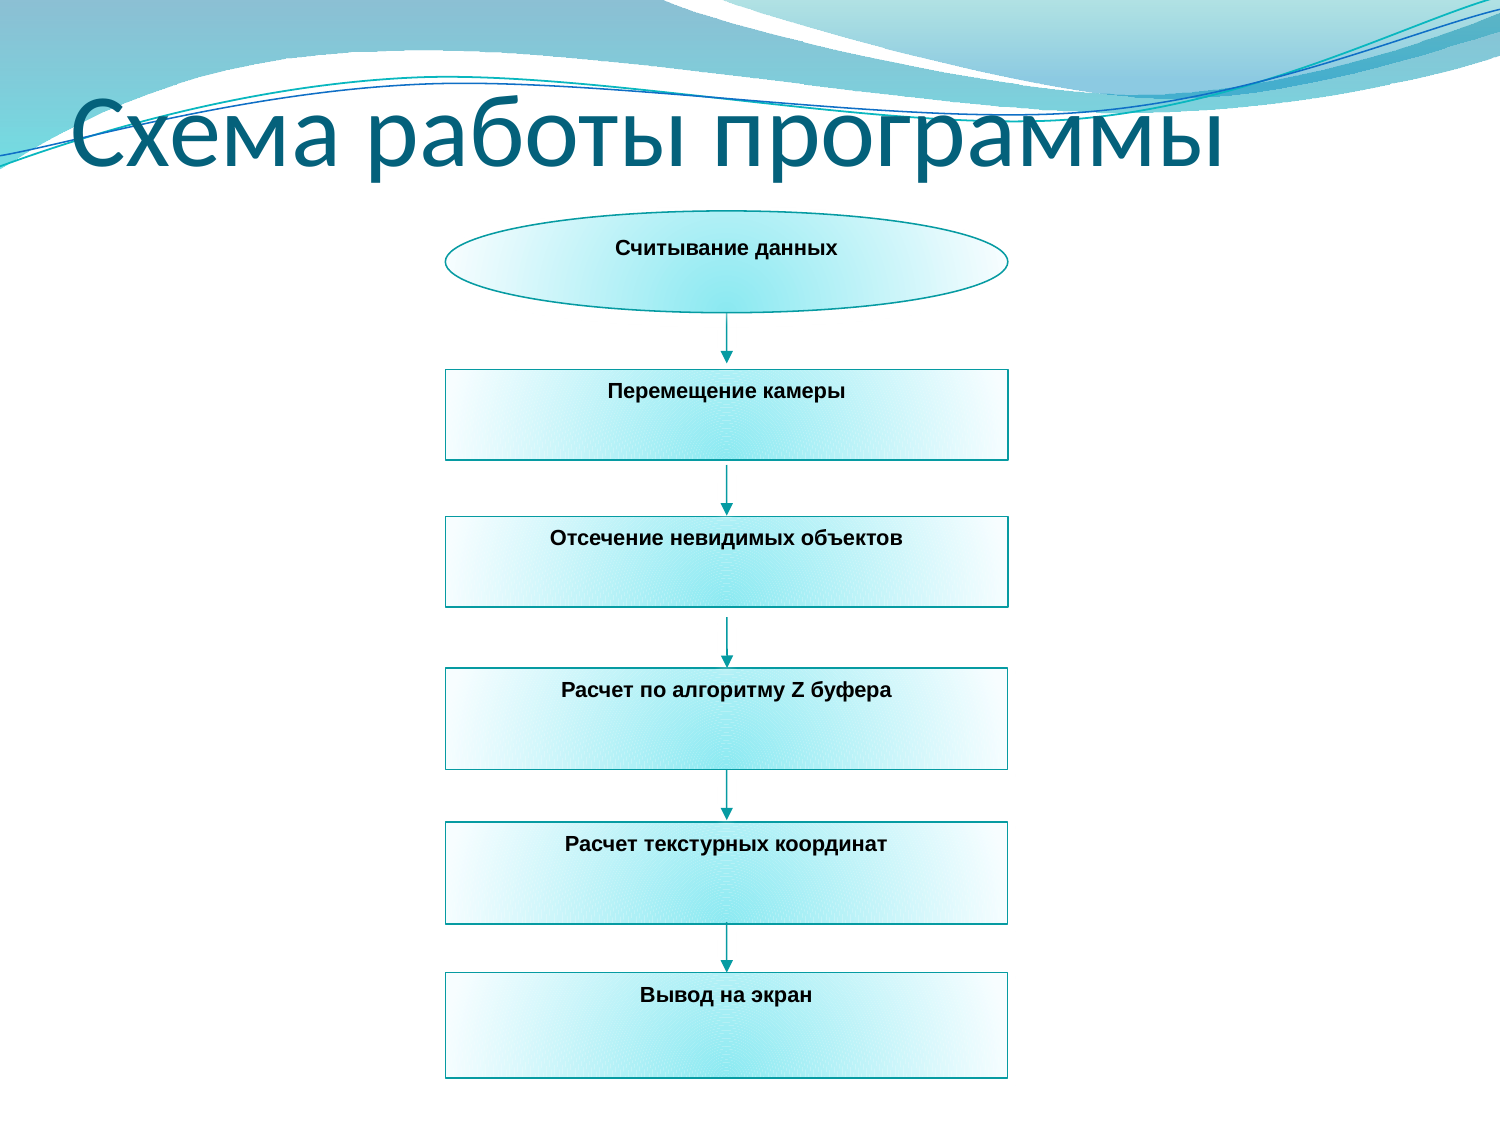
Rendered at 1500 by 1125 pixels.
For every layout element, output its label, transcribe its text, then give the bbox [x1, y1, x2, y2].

title Схема работы программы [70, 1, 1421, 188]
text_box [445, 210, 1009, 973]
text_box Вывод на экран [445, 986, 1008, 1079]
